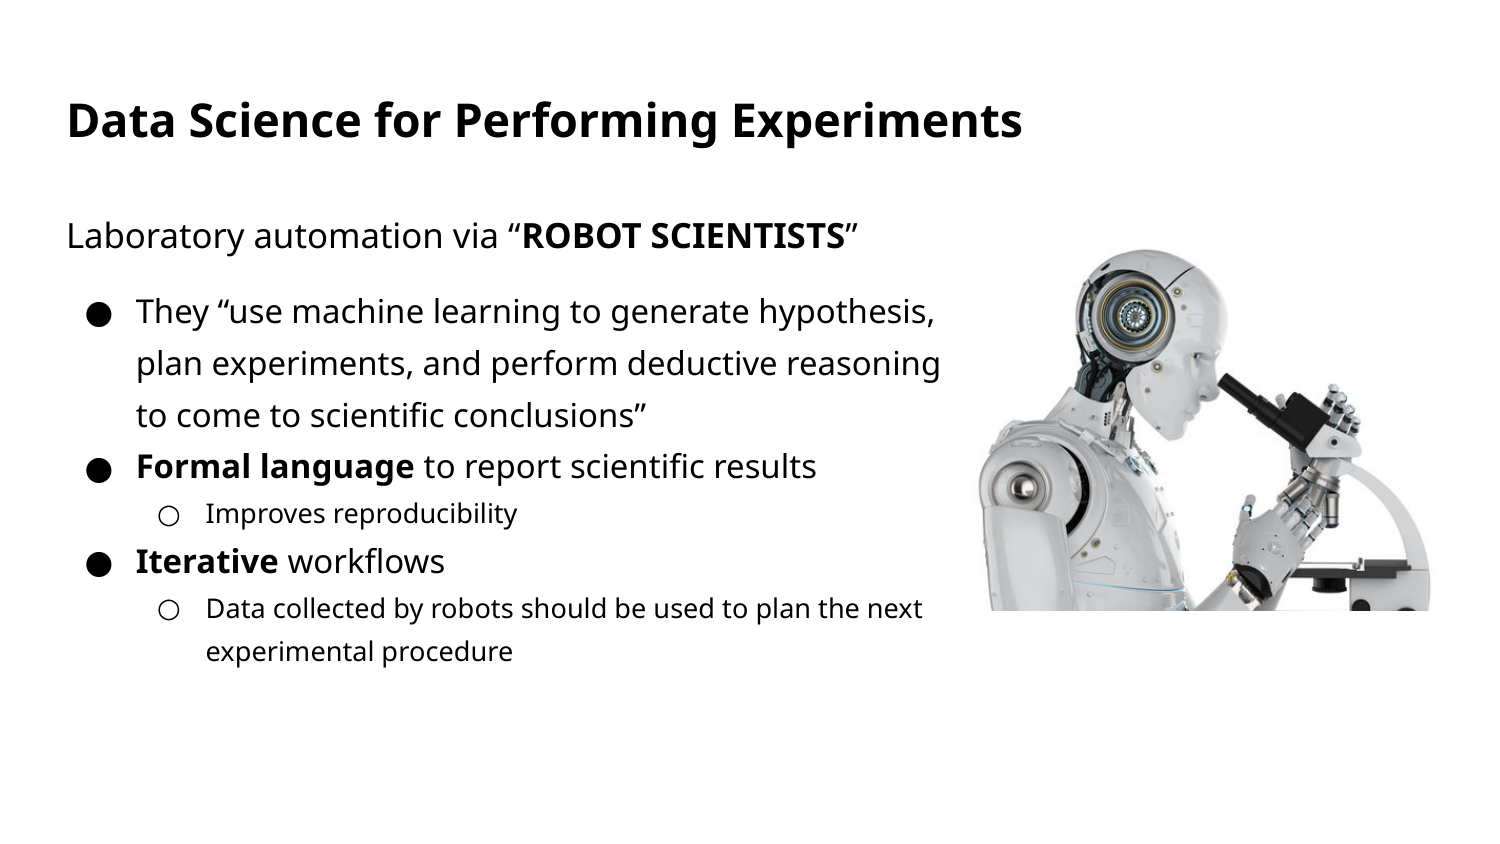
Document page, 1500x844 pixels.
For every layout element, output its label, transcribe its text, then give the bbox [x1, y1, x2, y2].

picture [964, 232, 1469, 611]
list Laboratory automation via “ROBOT SCIENTISTS” They “use machine learning to generate hypothesis, plan experiments, and perform deductive reasoning to come to scientific conclusions” Formal language to report scientific results Improves reproducibility Iterative workflows Data collected by robots should be used to plan the next experimental procedure [51, 189, 965, 722]
title Data Science for Performing Experiments [51, 72, 1449, 167]
